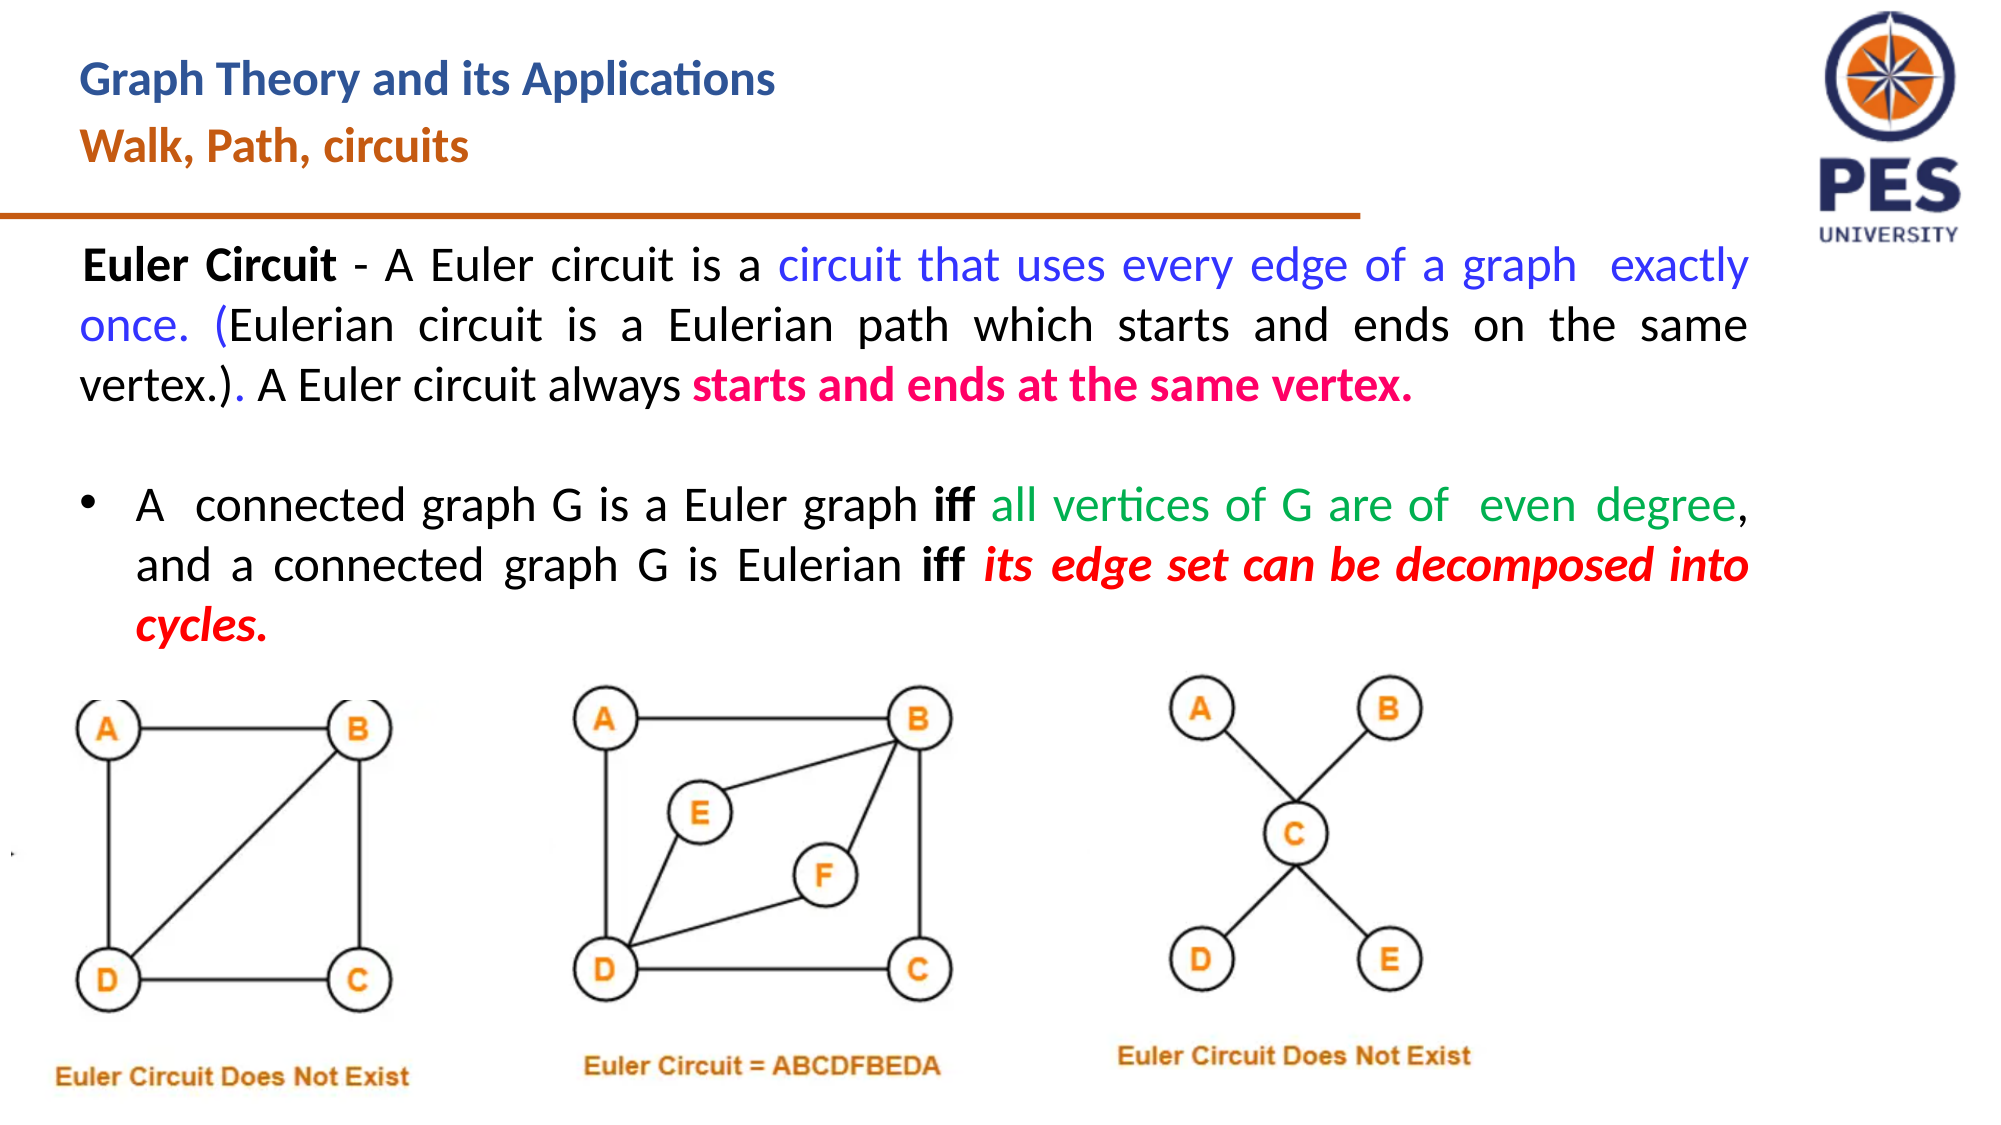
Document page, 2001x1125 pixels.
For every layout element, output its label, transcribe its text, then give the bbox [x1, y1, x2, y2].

picture [11, 700, 447, 1104]
picture [1087, 668, 1497, 1082]
text_box Graph Theory and its Applications Walk, Path, circuits Euler Circuit - A Euler circuit is a circuit that uses every edge of a graph exactly once. (Eulerian circuit is a Eulerian path which starts and ends on the same vertex.). A Euler circuit always starts and ends at the same vertex. A connected graph G is a Euler graph iff all vertices of G are of even degree, and a connected graph G is Eulerian iff its edge set can be decomposed into cycles. [47, 37, 1750, 652]
picture [1784, 0, 2000, 277]
picture [549, 668, 977, 1114]
